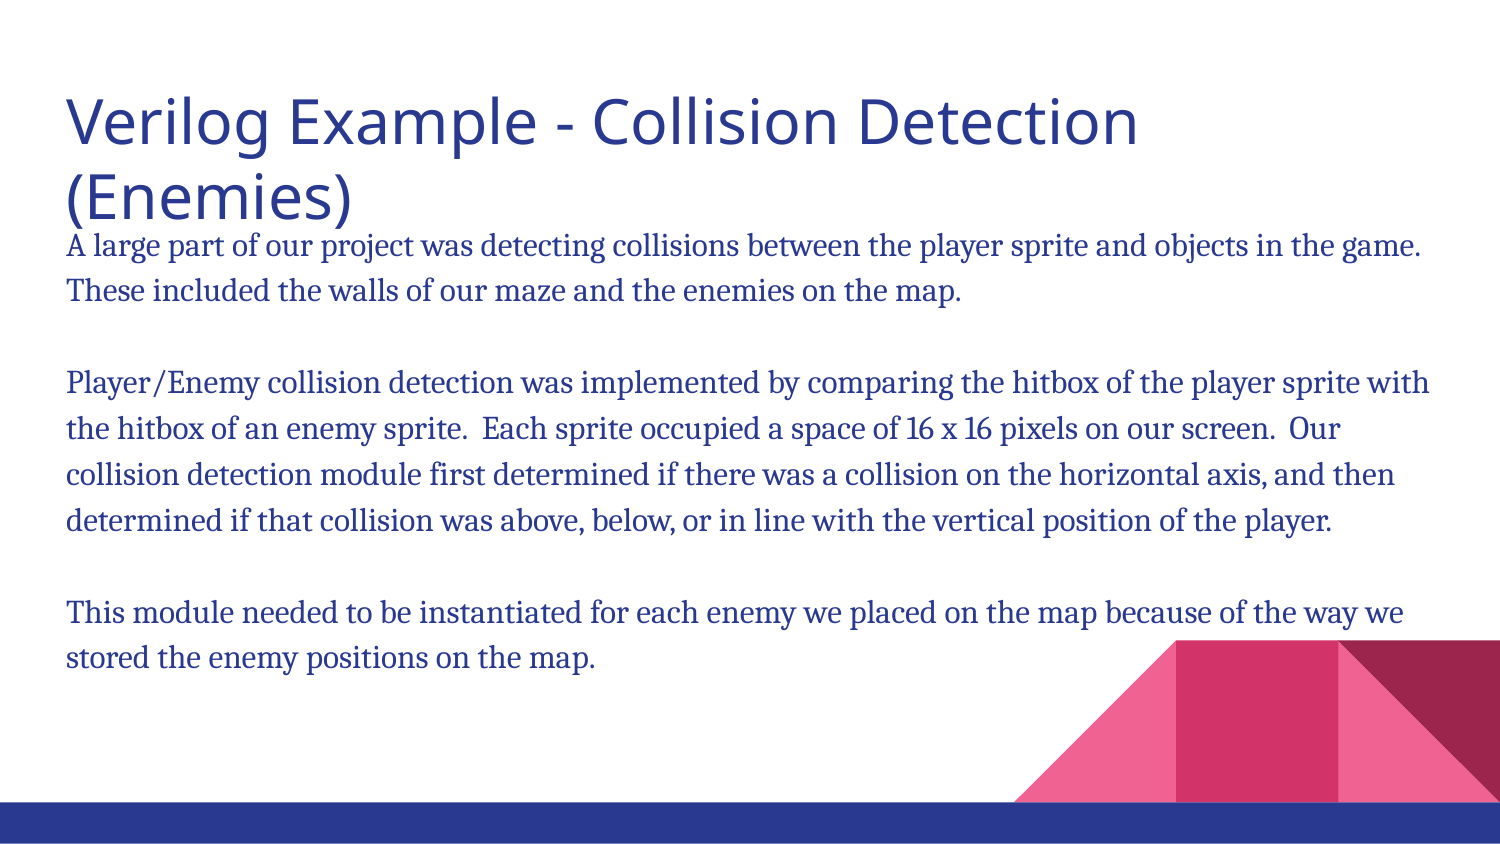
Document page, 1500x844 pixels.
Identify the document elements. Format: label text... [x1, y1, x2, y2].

title Verilog Example - Collision Detection (Enemies) [51, 67, 1449, 167]
list A large part of our project was detecting collisions between the player sprite and objects in the game. These included the walls of our maze and the enemies on the map. Player/Enemy collision detection was implemented by comparing the hitbox of the player sprite with the hitbox of an enemy sprite. Each sprite occupied a space of 16 x 16 pixels on our screen. Our collision detection module first determined if there was a collision on the horizontal axis, and then determined if that collision was above, below, or in line with the vertical position of the player. This module needed to be instantiated for each enemy we placed on the map because of the way we stored the enemy positions on the map. [51, 201, 1449, 750]
